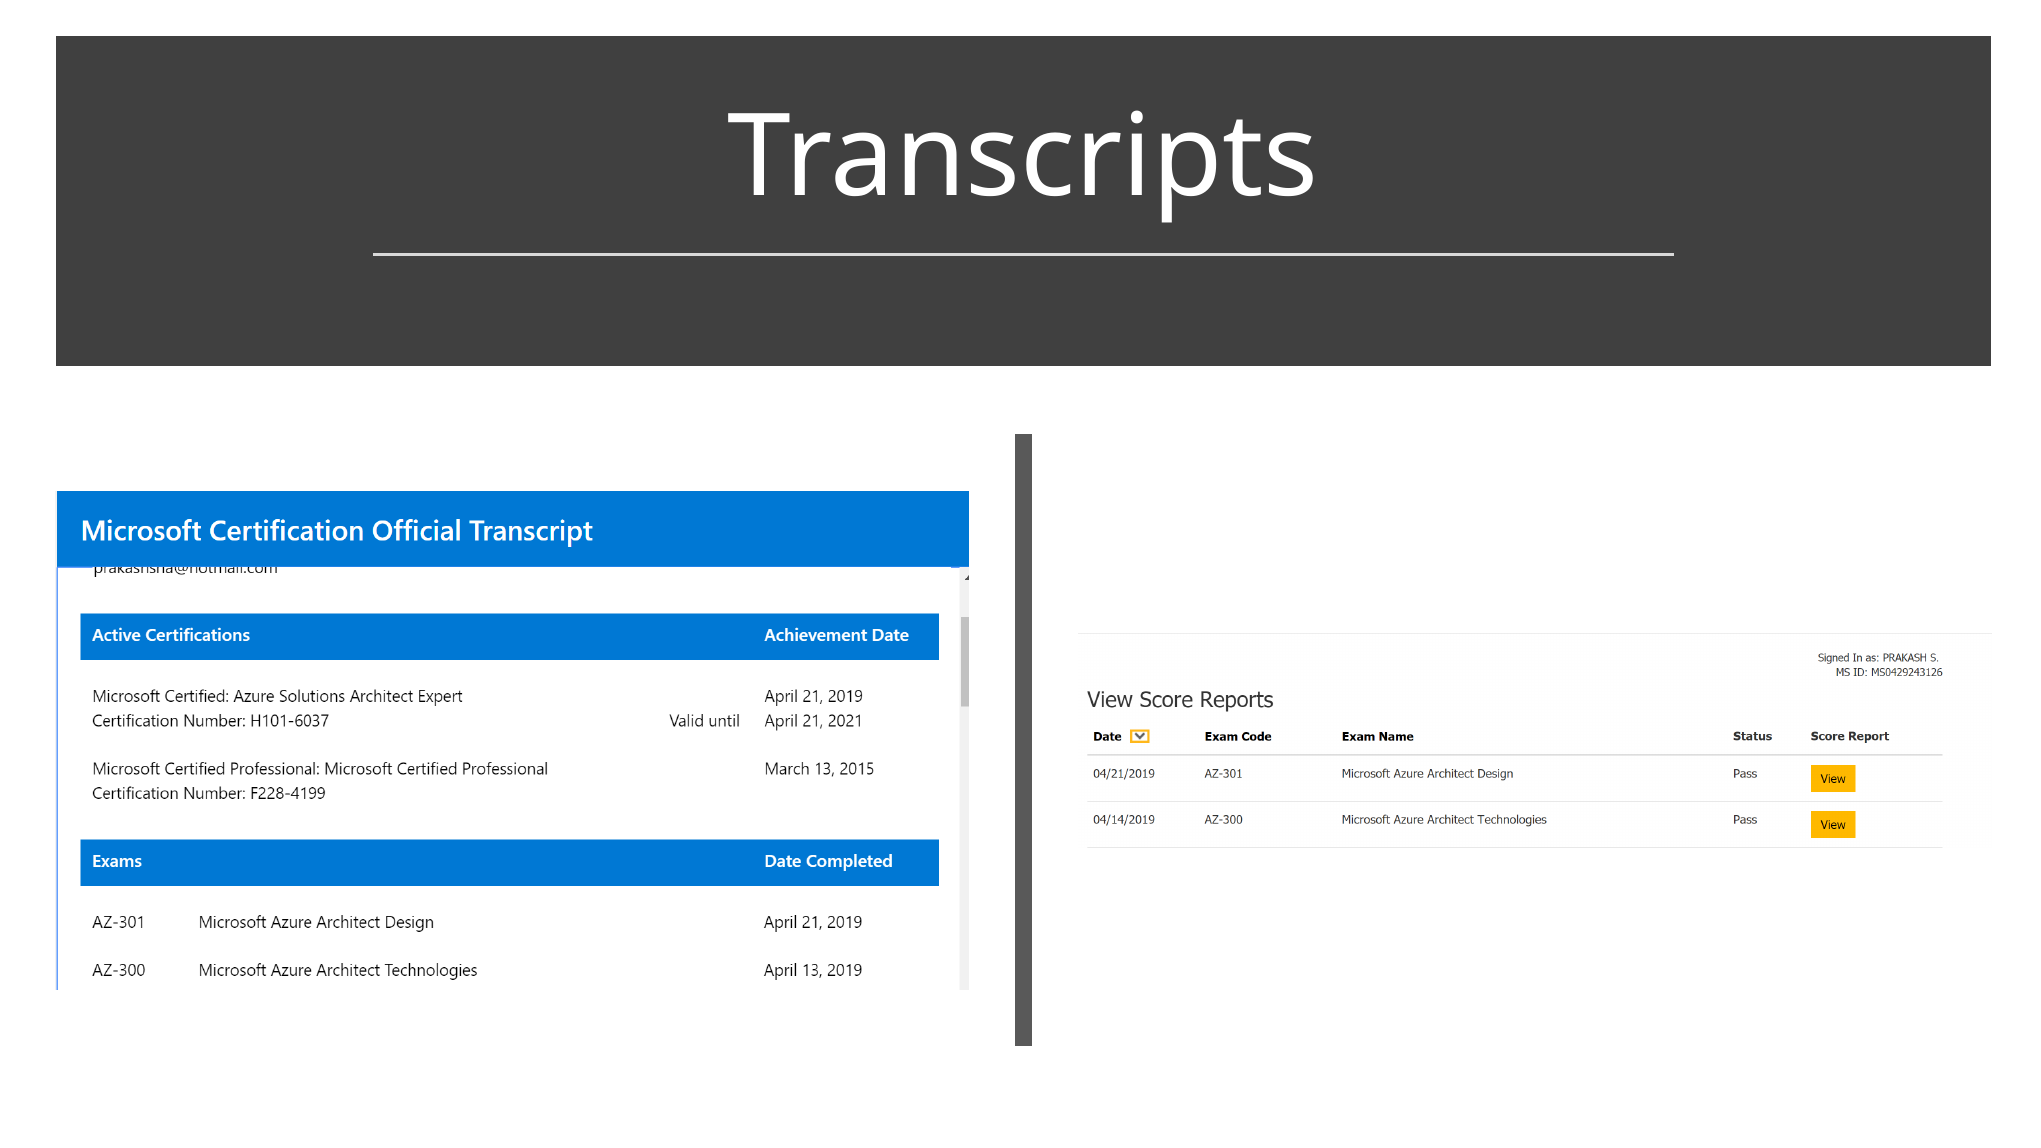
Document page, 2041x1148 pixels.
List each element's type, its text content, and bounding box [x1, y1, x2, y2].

picture [55, 491, 969, 990]
text_box [65, 46, 1981, 356]
title Transcripts [91, 72, 1956, 229]
picture [1078, 633, 1992, 848]
